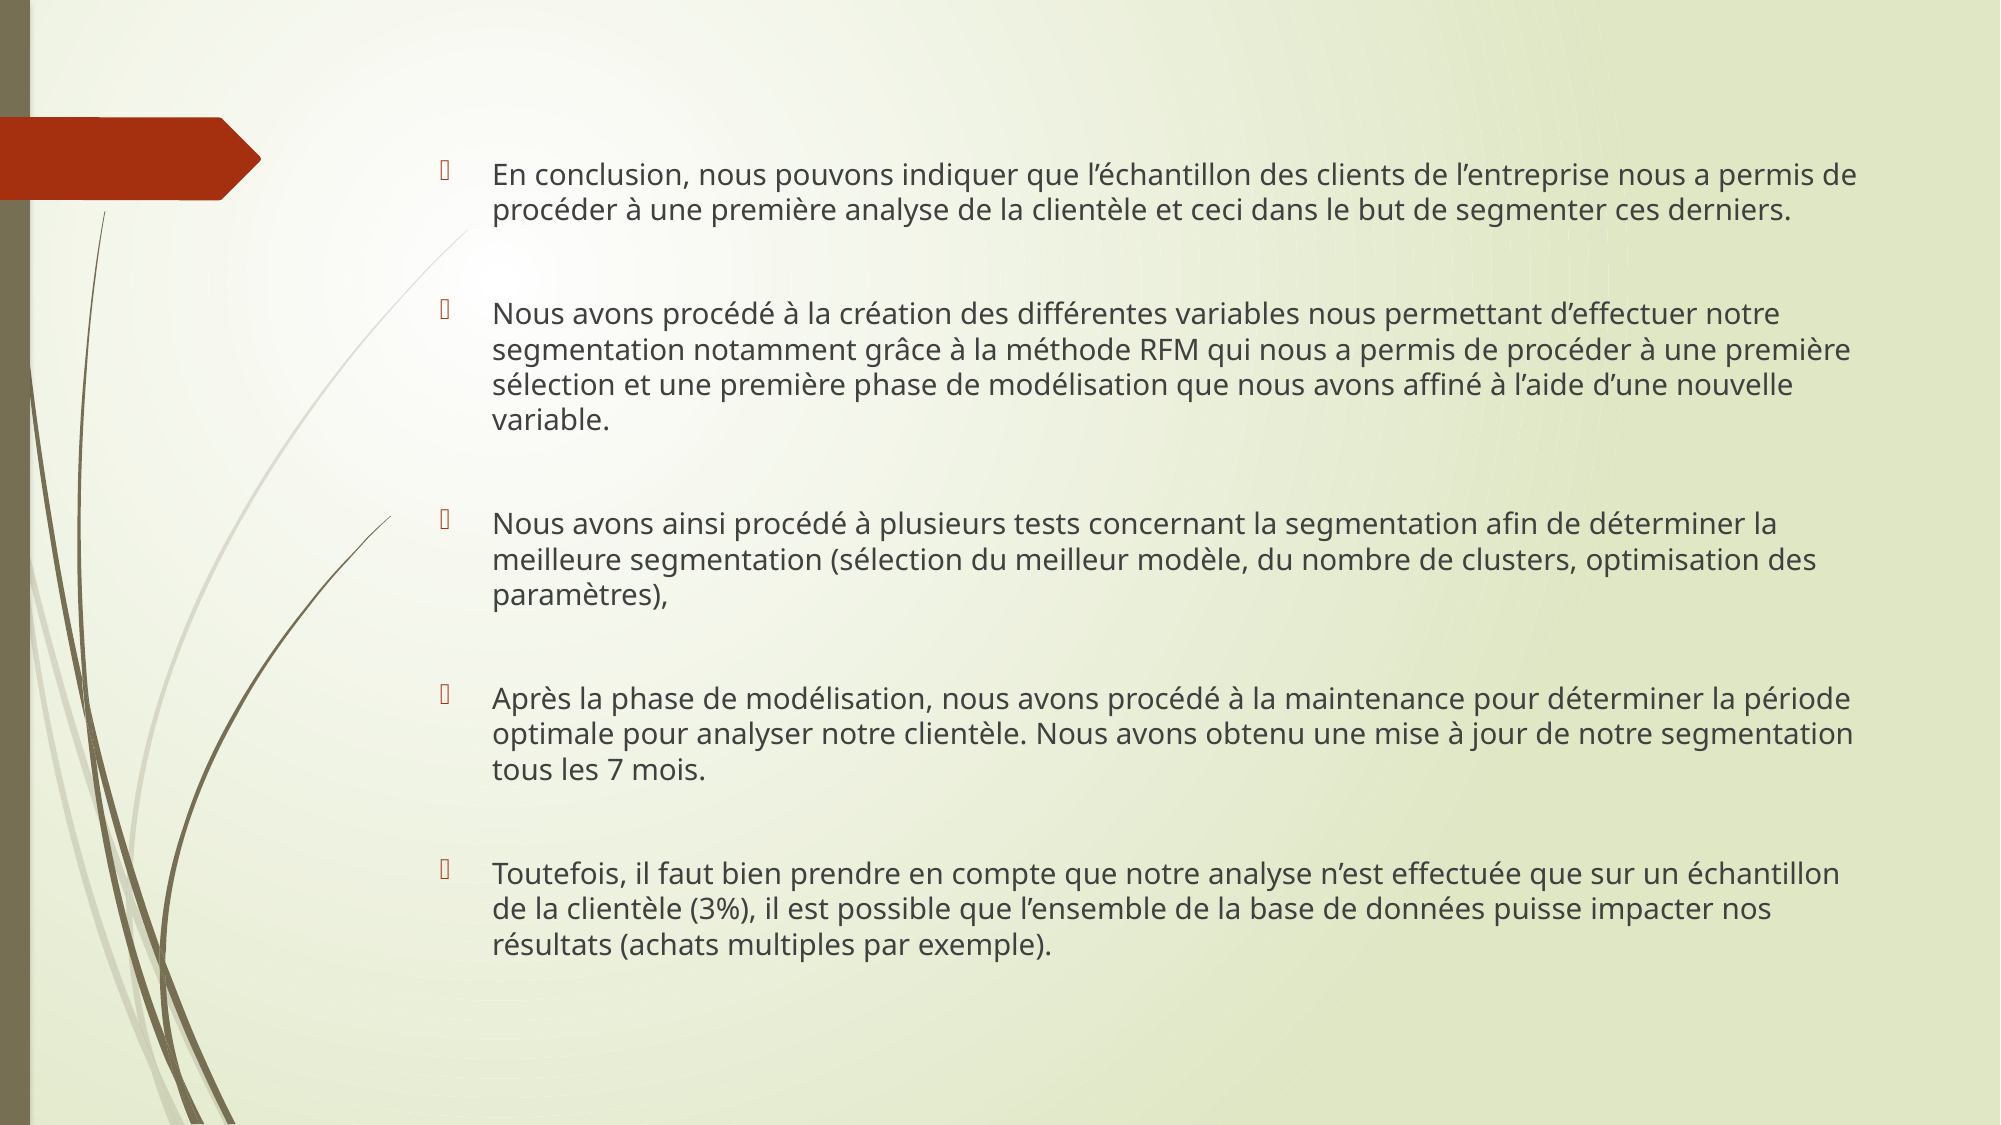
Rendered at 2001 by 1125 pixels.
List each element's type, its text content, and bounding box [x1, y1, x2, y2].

list En conclusion, nous pouvons indiquer que l’échantillon des clients de l’entreprise nous a permis de procéder à une première analyse de la clientèle et ceci dans le but de segmenter ces derniers. Nous avons procédé à la création des différentes variables nous permettant d’effectuer notre segmentation notamment grâce à la méthode RFM qui nous a permis de procéder à une première sélection et une première phase de modélisation que nous avons affiné à l’aide d’une nouvelle variable. Nous avons ainsi procédé à plusieurs tests concernant la segmentation afin de déterminer la meilleure segmentation (sélection du meilleur modèle, du nombre de clusters, optimisation des paramètres), Après la phase de modélisation, nous avons procédé à la maintenance pour déterminer la période optimale pour analyser notre clientèle. Nous avons obtenu une mise à jour de notre segmentation tous les 7 mois. Toutefois, il faut bien prendre en compte que notre analyse n’est effectuée que sur un échantillon de la clientèle (3%), il est possible que l’ensemble de la base de données puisse impacter nos résultats (achats multiples par exemple). [424, 148, 1888, 970]
